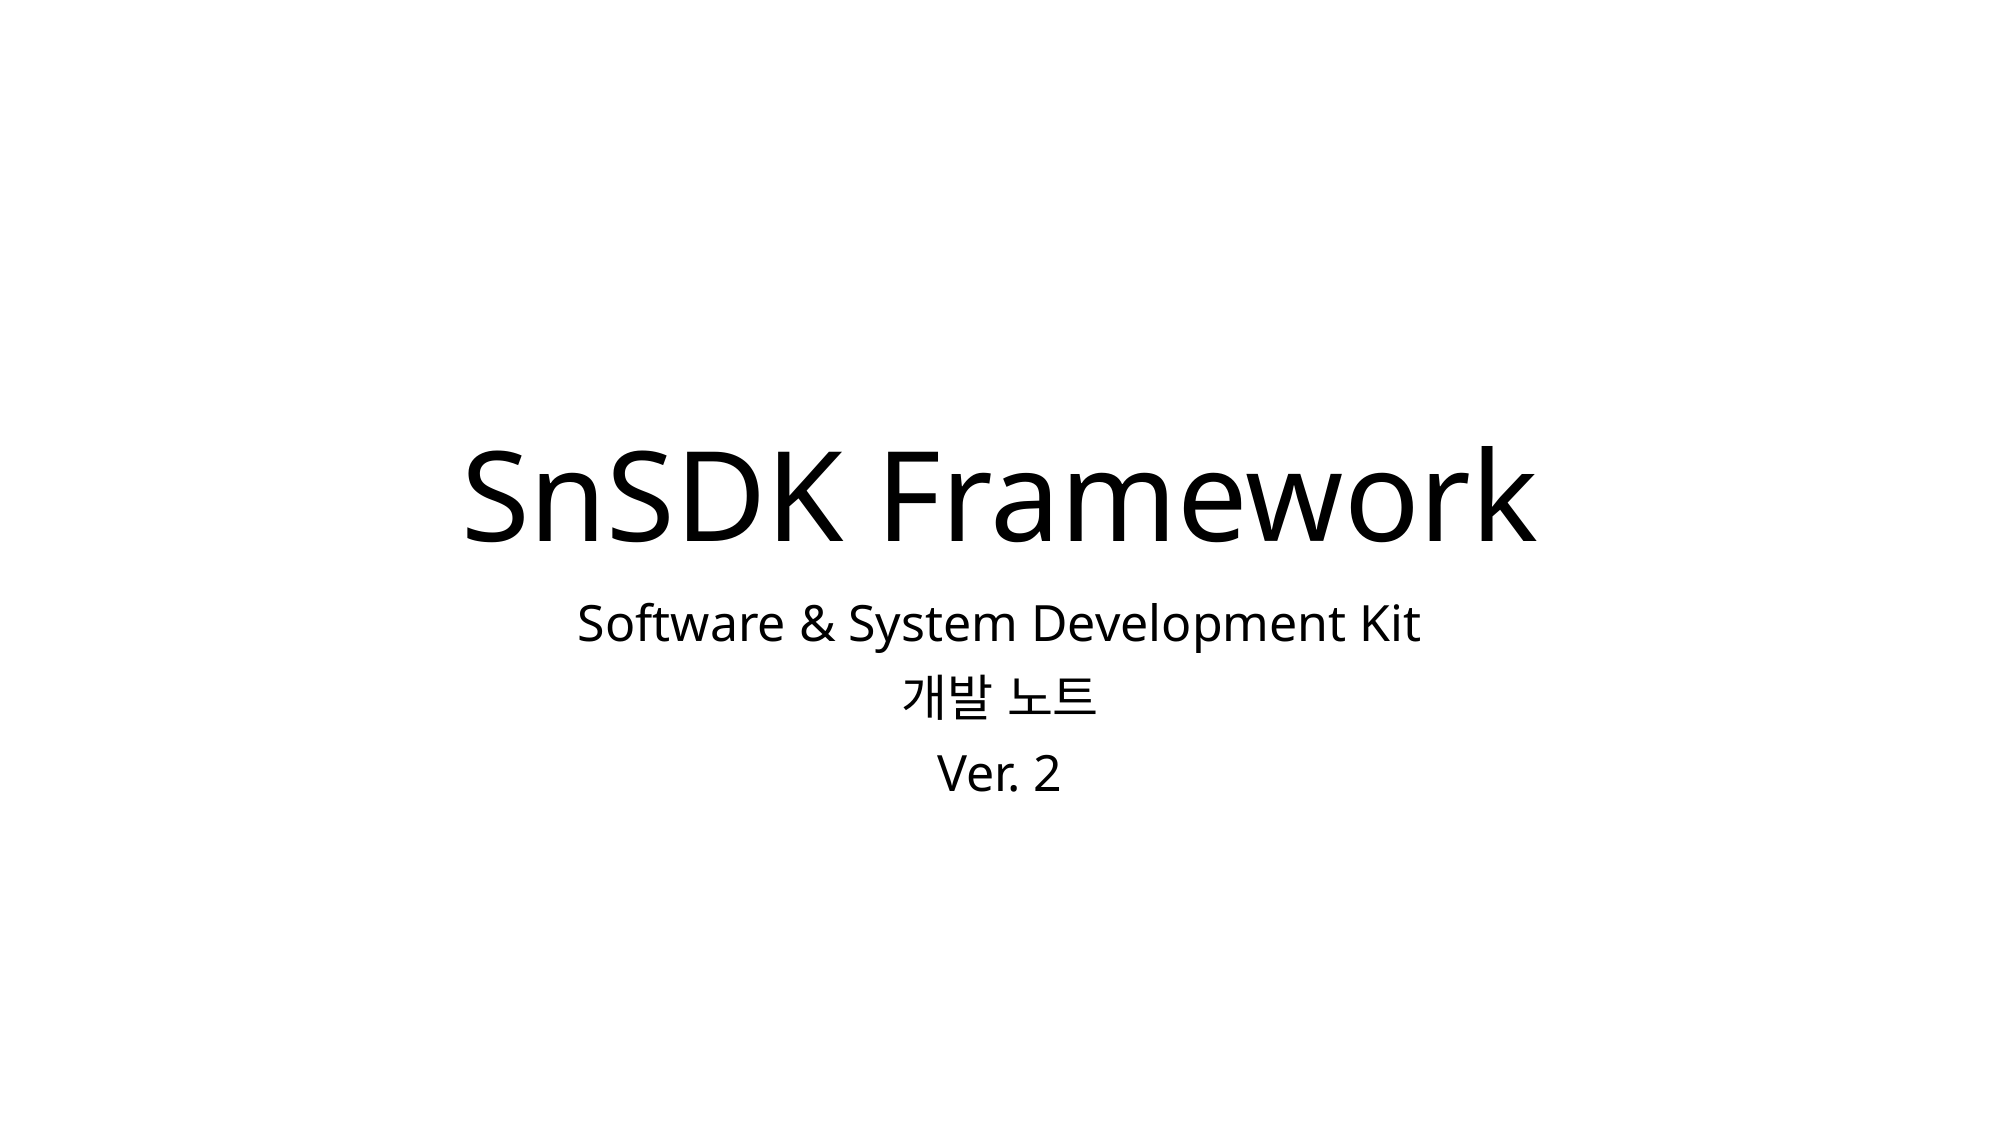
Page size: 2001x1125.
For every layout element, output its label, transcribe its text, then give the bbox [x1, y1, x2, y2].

subtitle Software & System Development Kit 개발 노트 Ver. 2 [249, 590, 1750, 863]
title SnSDK Framework [249, 184, 1750, 576]
